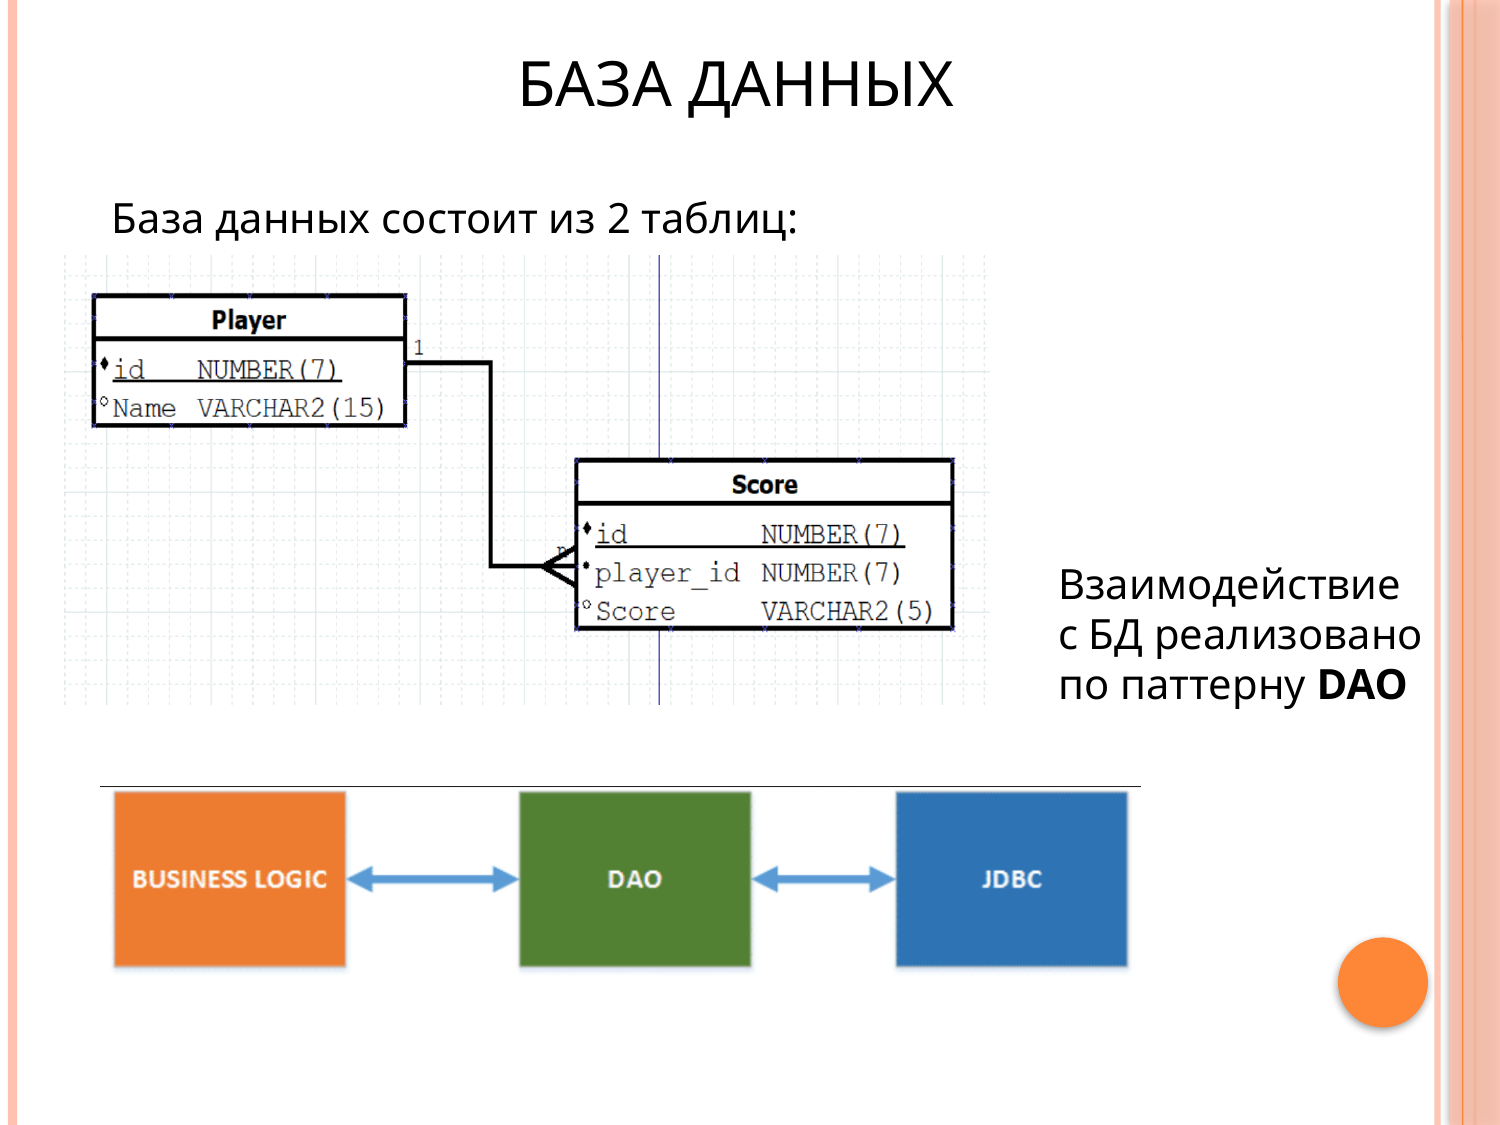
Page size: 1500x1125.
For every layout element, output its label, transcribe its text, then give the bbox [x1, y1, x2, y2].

picture [99, 786, 1142, 977]
text_box База данных состоит из 2 таблиц: [97, 184, 814, 250]
title База данных [123, 30, 1349, 127]
text_box Взаимодействие с БД реализовано по паттерну DAO [1043, 550, 1438, 761]
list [64, 254, 991, 705]
